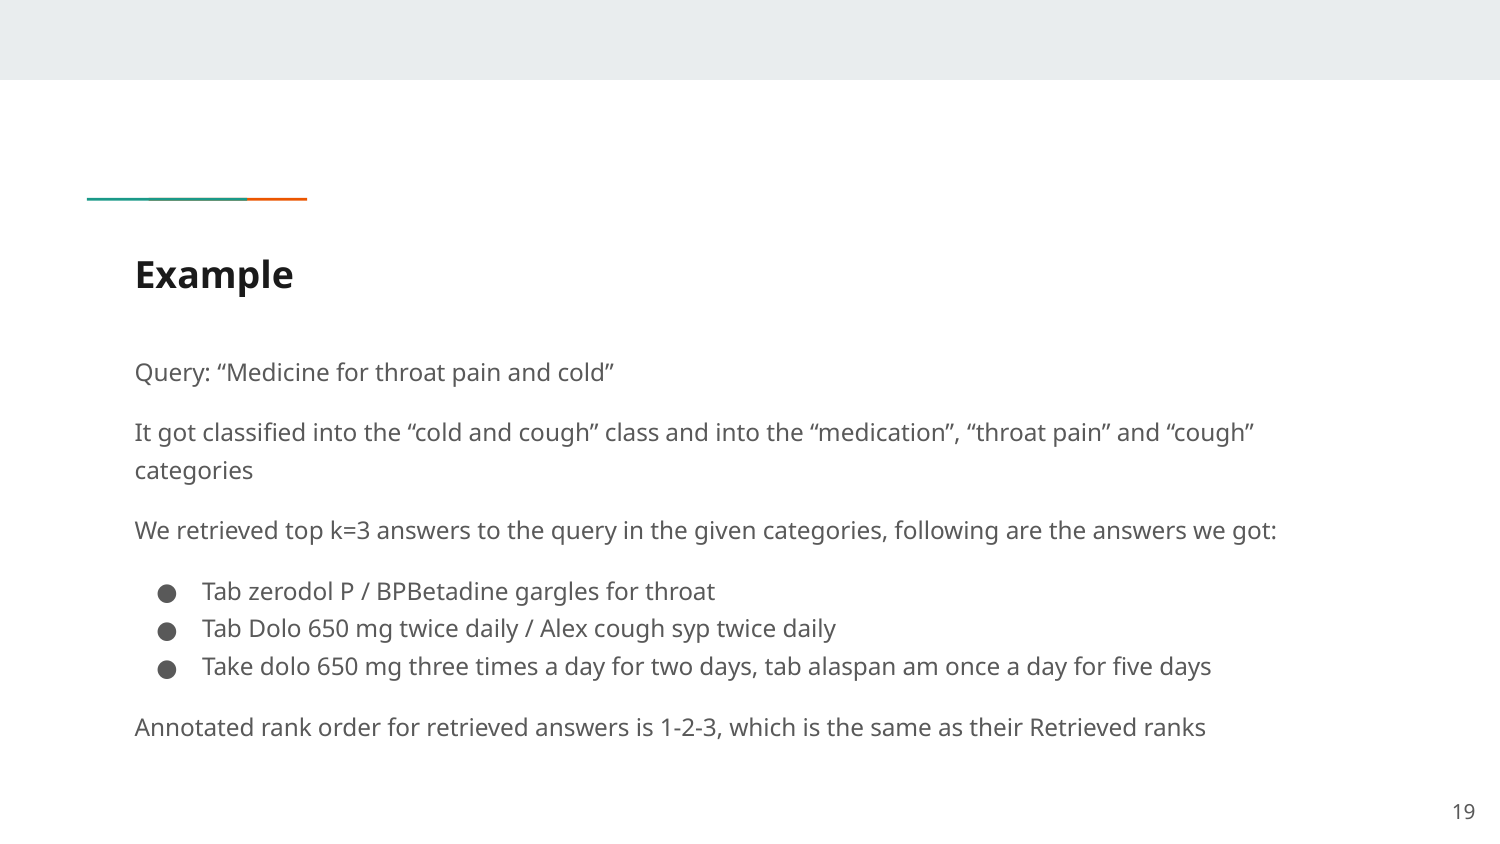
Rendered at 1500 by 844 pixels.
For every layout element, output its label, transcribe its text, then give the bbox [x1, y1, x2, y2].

slide_number ‹#› [1400, 779, 1491, 844]
list Example Query: “Medicine for throat pain and cold” It got classified into the “cold and cough” class and into the “medication”, “throat pain” and “cough” categories We retrieved top k=3 answers to the query in the given categories, following are the answers we got: Tab zerodol P / BPBetadine gargles for throat Tab Dolo 650 mg twice daily / Alex cough syp twice daily Take dolo 650 mg three times a day for two days, tab alaspan am once a day for five days Annotated rank order for retrieved answers is 1-2-3, which is the same as their Retrieved ranks [119, 233, 1381, 761]
